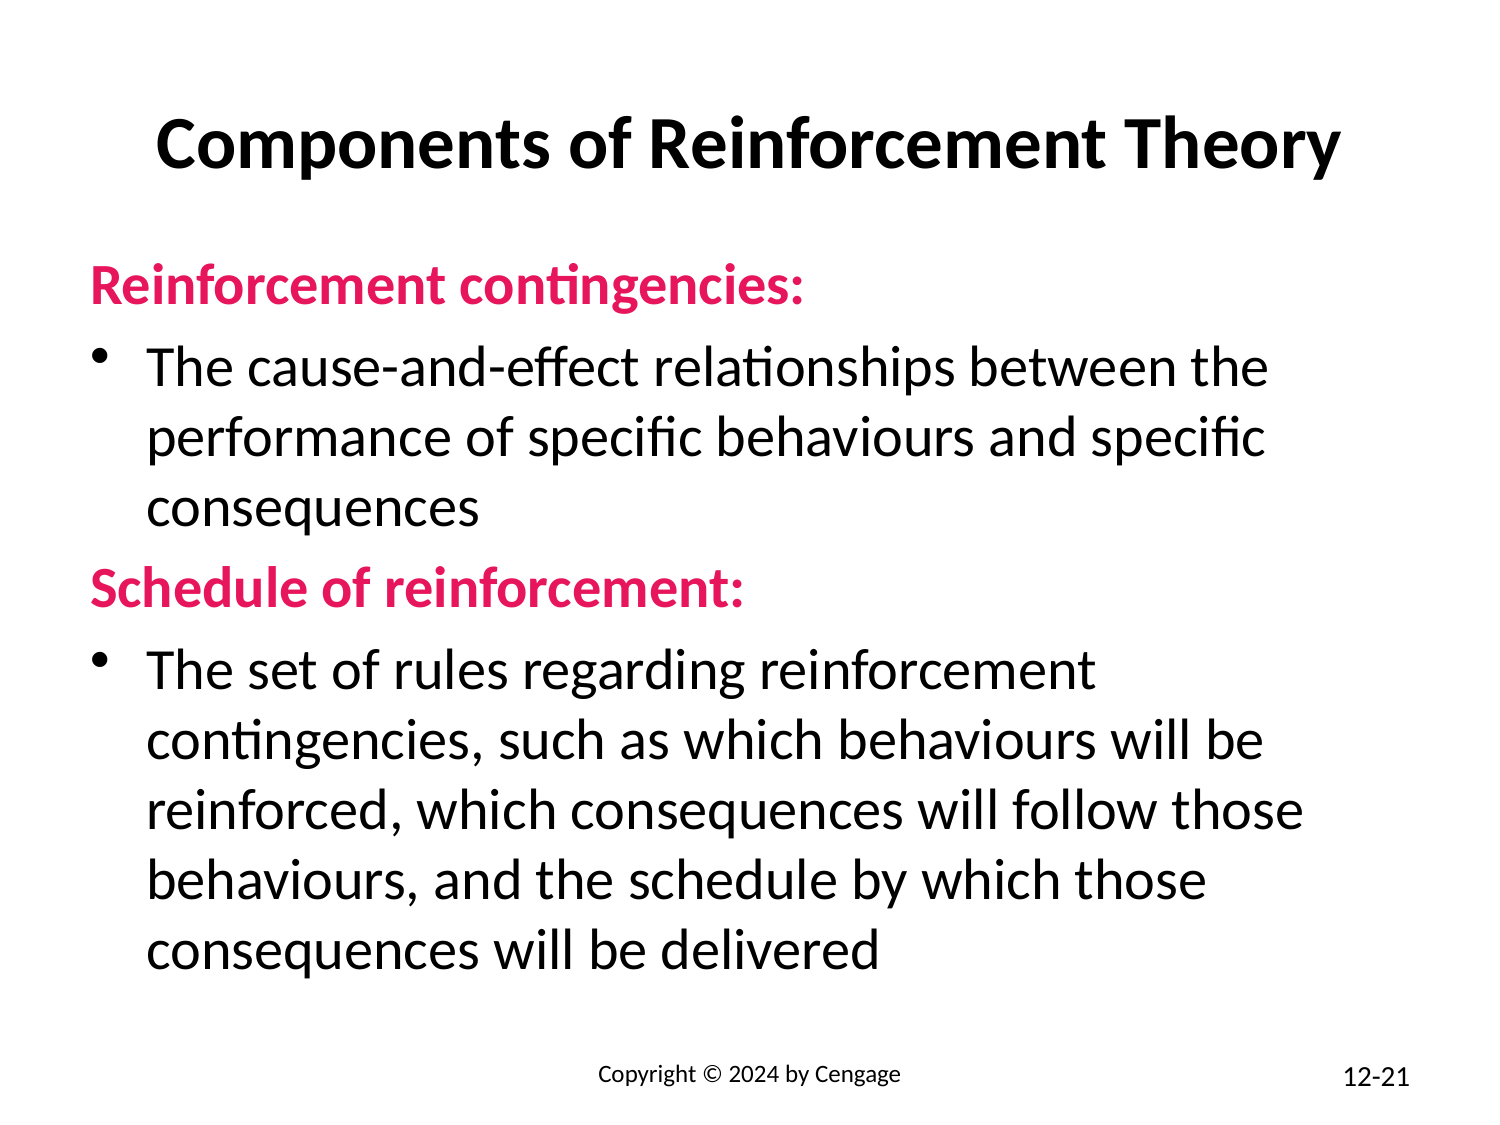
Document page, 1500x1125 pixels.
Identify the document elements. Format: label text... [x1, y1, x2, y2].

footer Copyright © 2024 by Cengage [424, 1049, 1074, 1103]
text_box 12-21 [1074, 1050, 1425, 1103]
title Components of Reinforcement Theory [75, 45, 1425, 233]
list Reinforcement contingencies: The cause-and-effect relationships between the performance of specific behaviours and specific consequences Schedule of reinforcement: The set of rules regarding reinforcement contingencies, such as which behaviours will be reinforced, which consequences will follow those behaviours, and the schedule by which those consequences will be delivered [75, 238, 1425, 1005]
